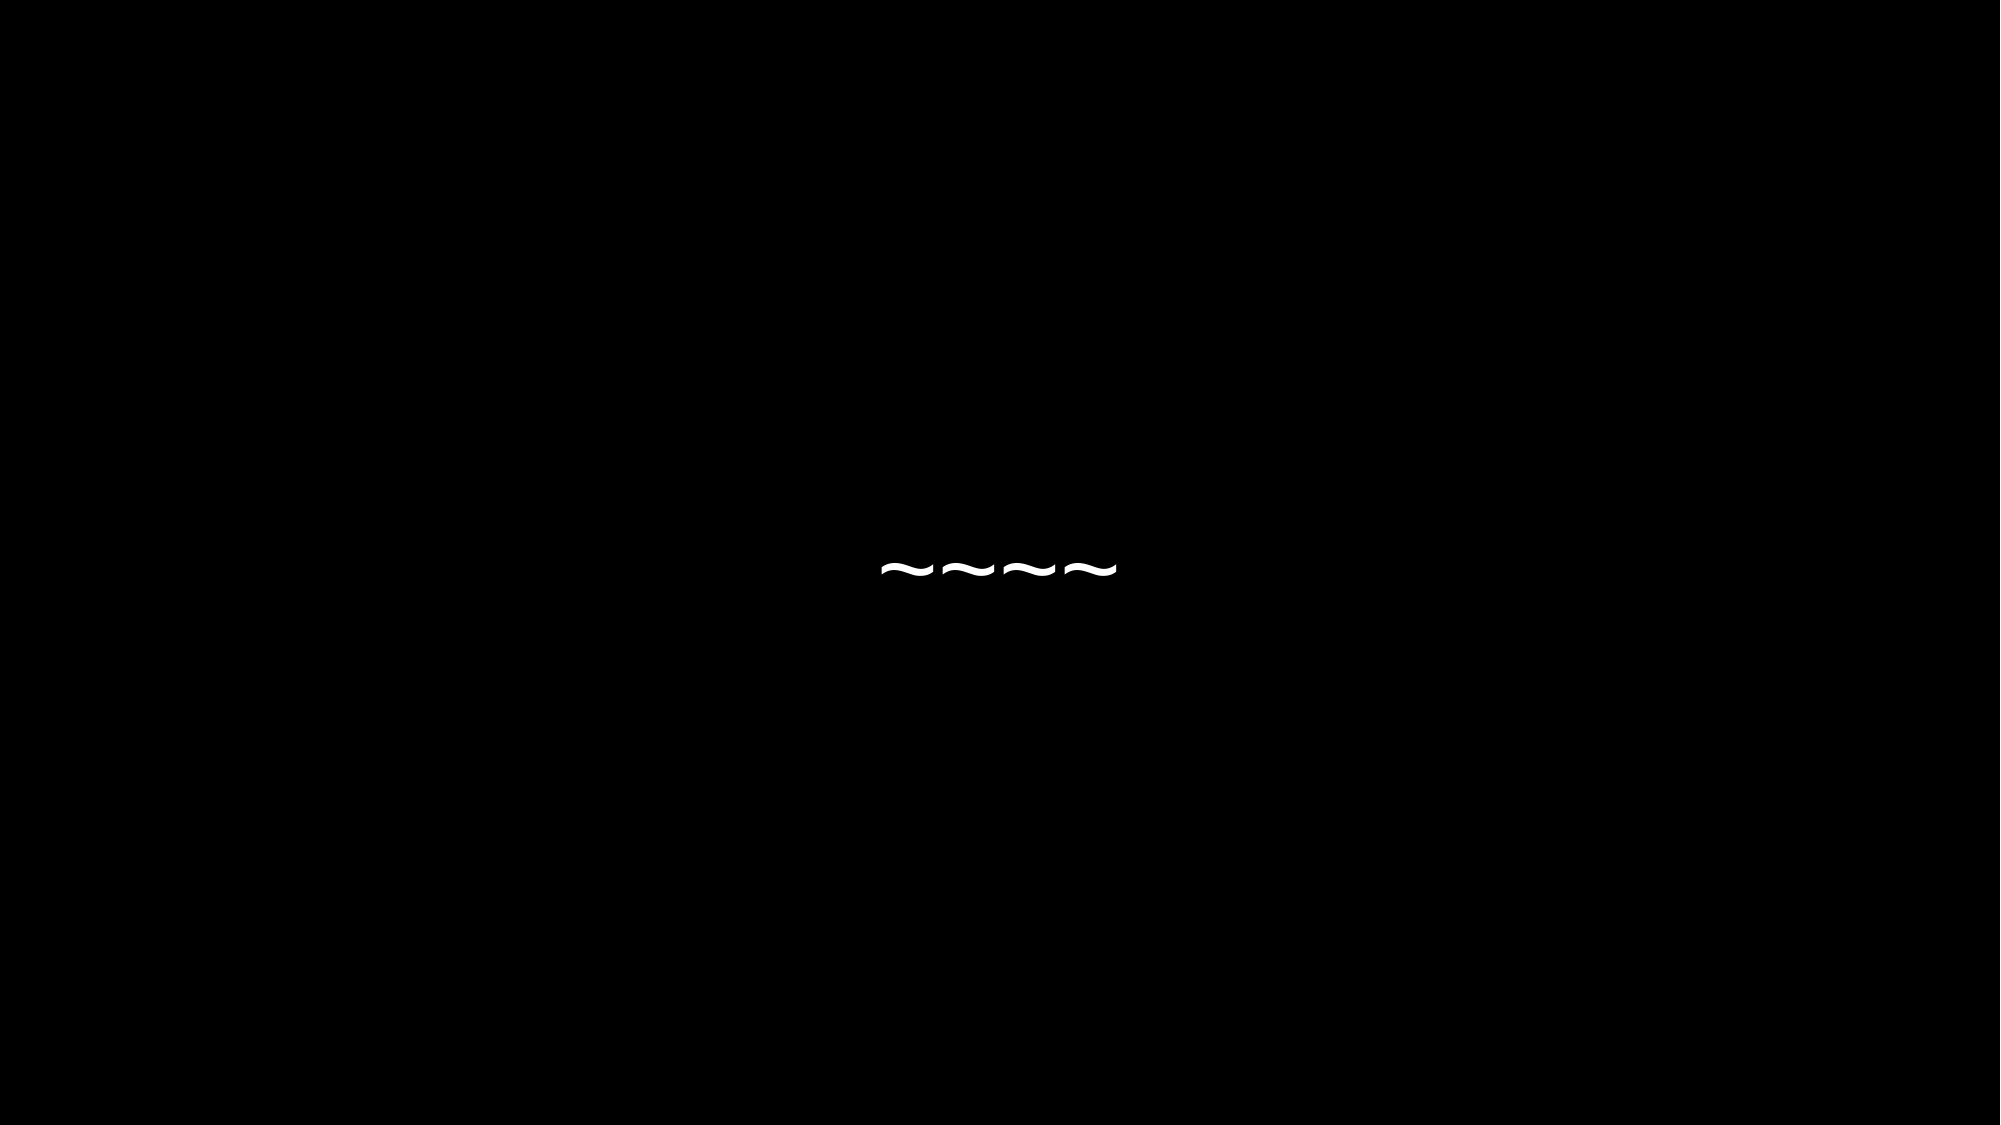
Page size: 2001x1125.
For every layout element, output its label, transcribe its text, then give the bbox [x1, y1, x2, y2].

text_box ~~~~ [873, 495, 1127, 629]
